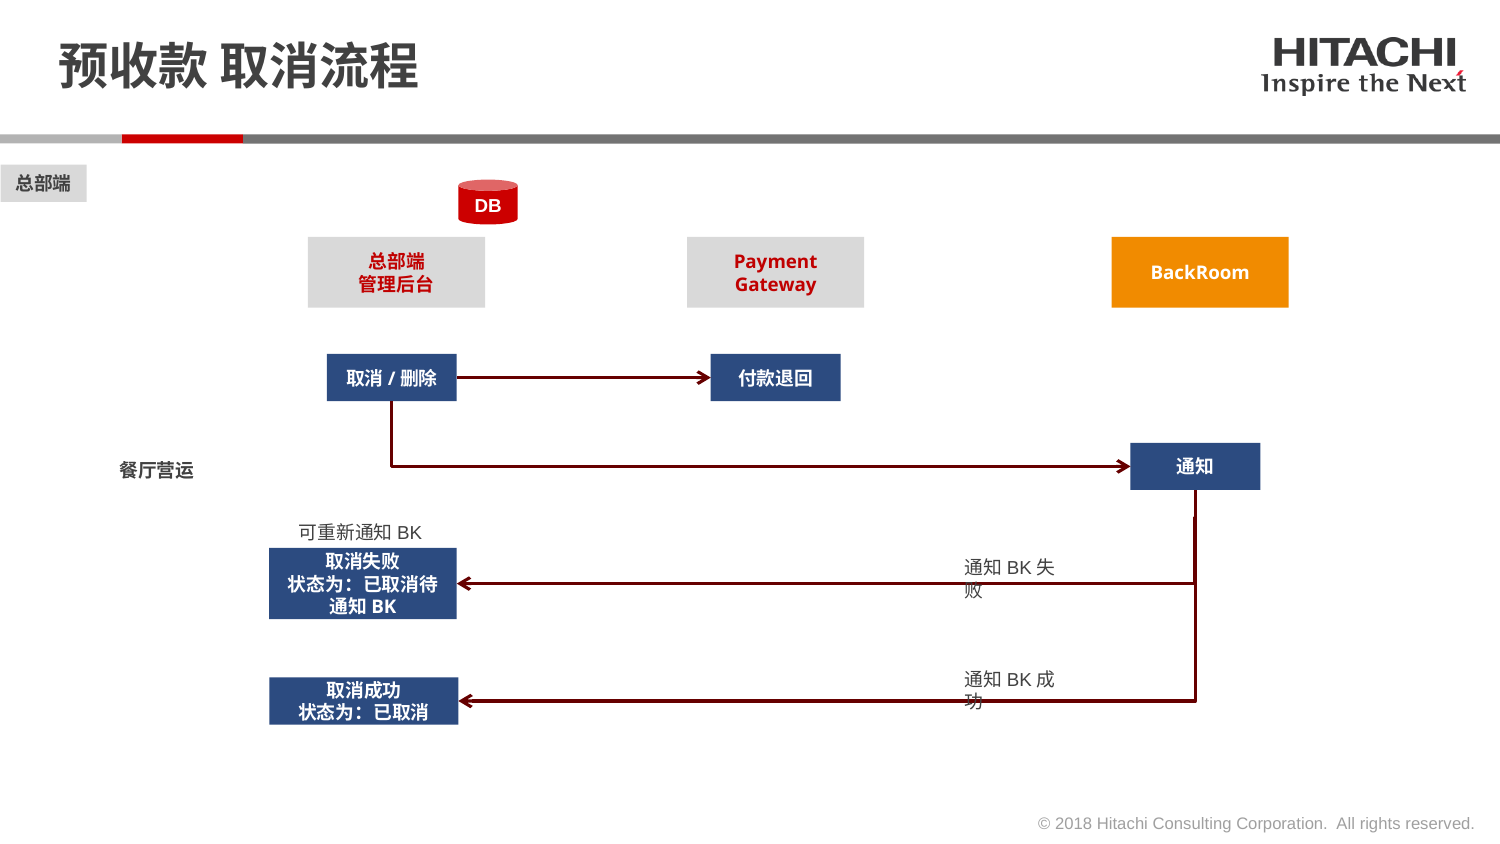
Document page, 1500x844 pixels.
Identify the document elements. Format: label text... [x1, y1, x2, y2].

text_box 餐厅营运 [104, 450, 210, 489]
text_box 可重新通知BK [284, 513, 444, 551]
text_box 通知 [1128, 441, 1262, 492]
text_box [458, 489, 1196, 702]
text_box 付款退回 [709, 352, 843, 399]
text_box BackRoom [1109, 235, 1291, 310]
text_box DB [456, 177, 520, 227]
text_box 总部端 管理后台 [307, 236, 486, 308]
text_box 总部端 [0, 164, 87, 202]
title 预收款 取消流程 [43, 8, 1200, 129]
text_box Payment Gateway [687, 236, 865, 308]
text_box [391, 400, 1131, 467]
text_box 通知BK成功 [950, 709, 1088, 720]
text_box 取消成功 状态为：已取消 [267, 675, 460, 727]
text_box 取消/删除 [325, 352, 459, 403]
text_box 取消失败 状态为：已取消待通知BK [267, 546, 453, 621]
picture [1261, 37, 1466, 96]
